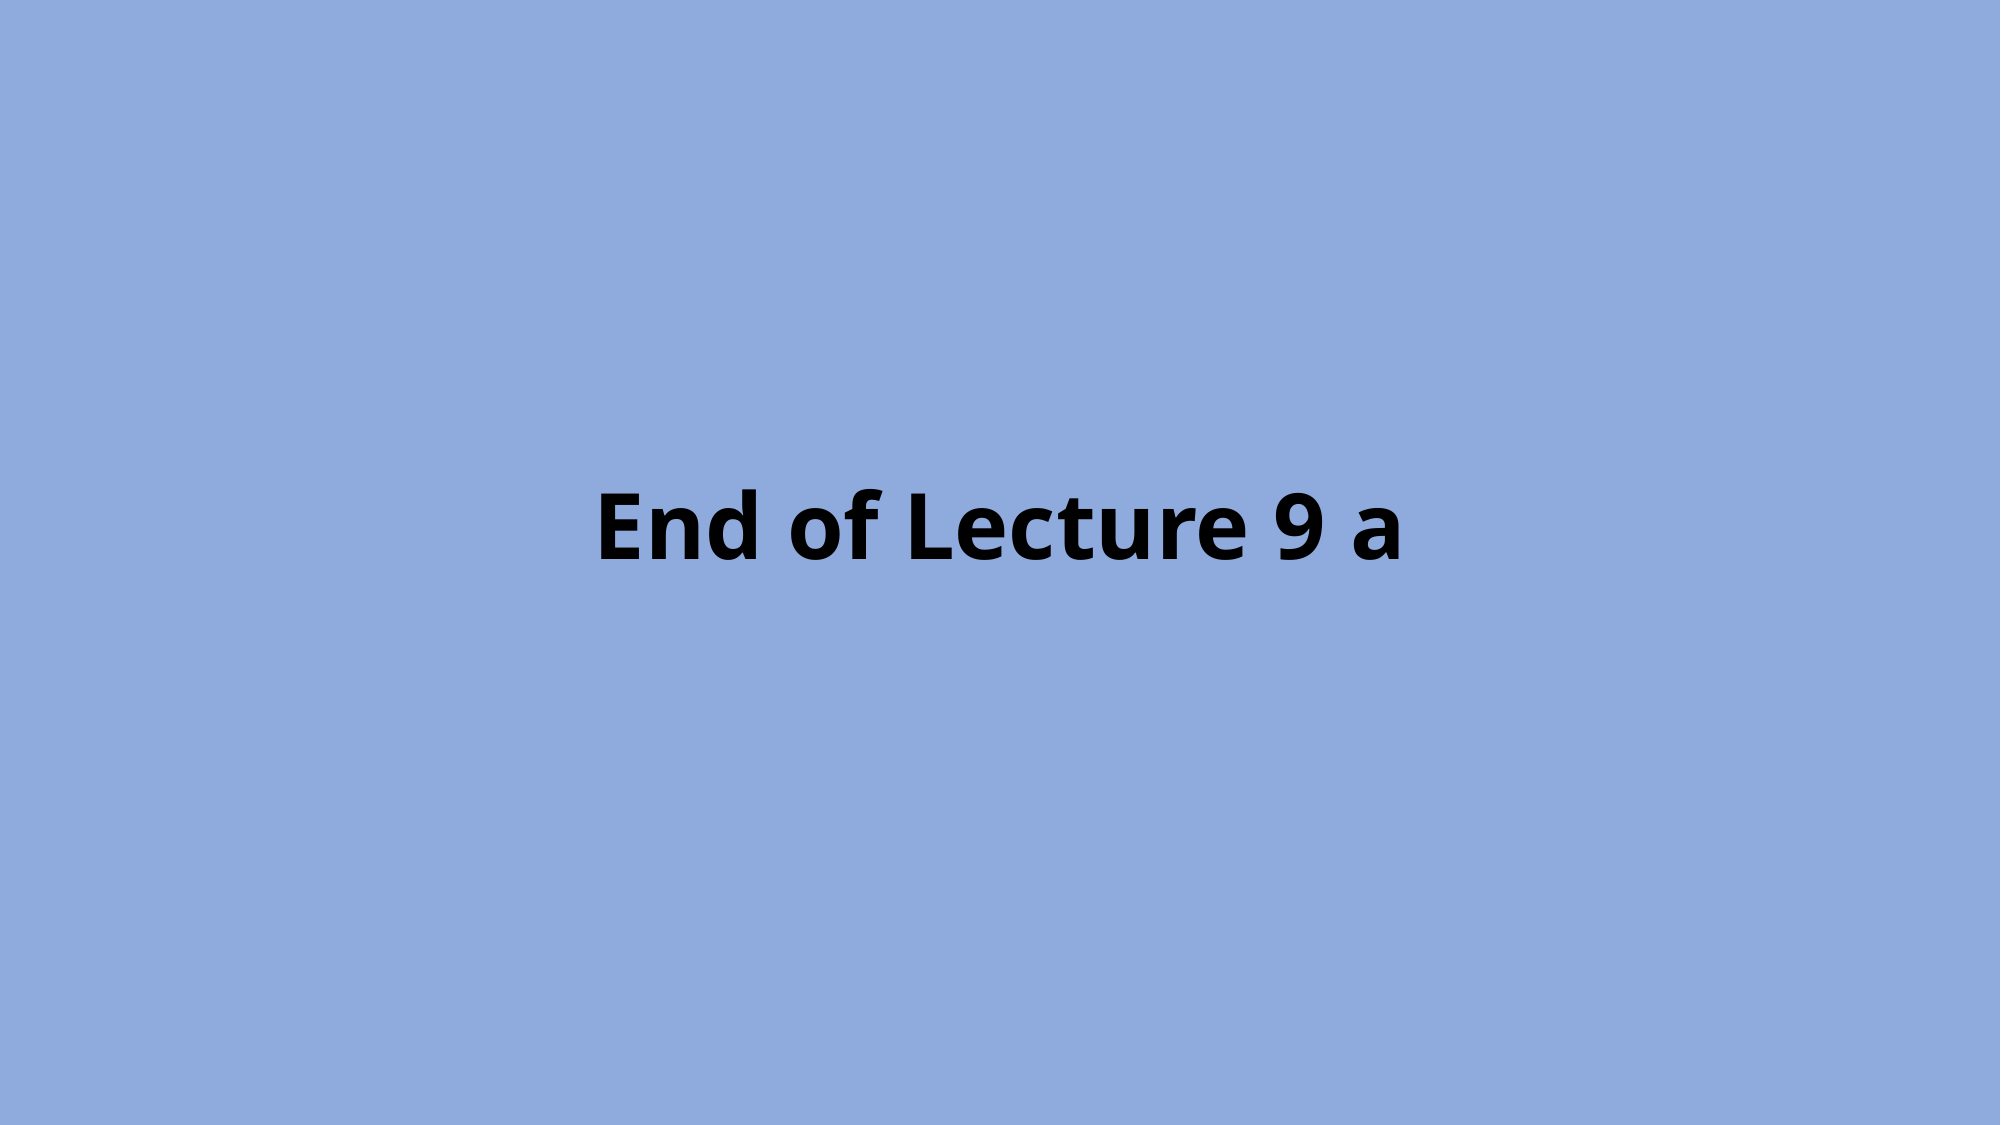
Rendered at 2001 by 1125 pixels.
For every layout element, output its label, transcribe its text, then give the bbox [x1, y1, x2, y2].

title End of Lecture 9 a [137, 420, 1863, 639]
